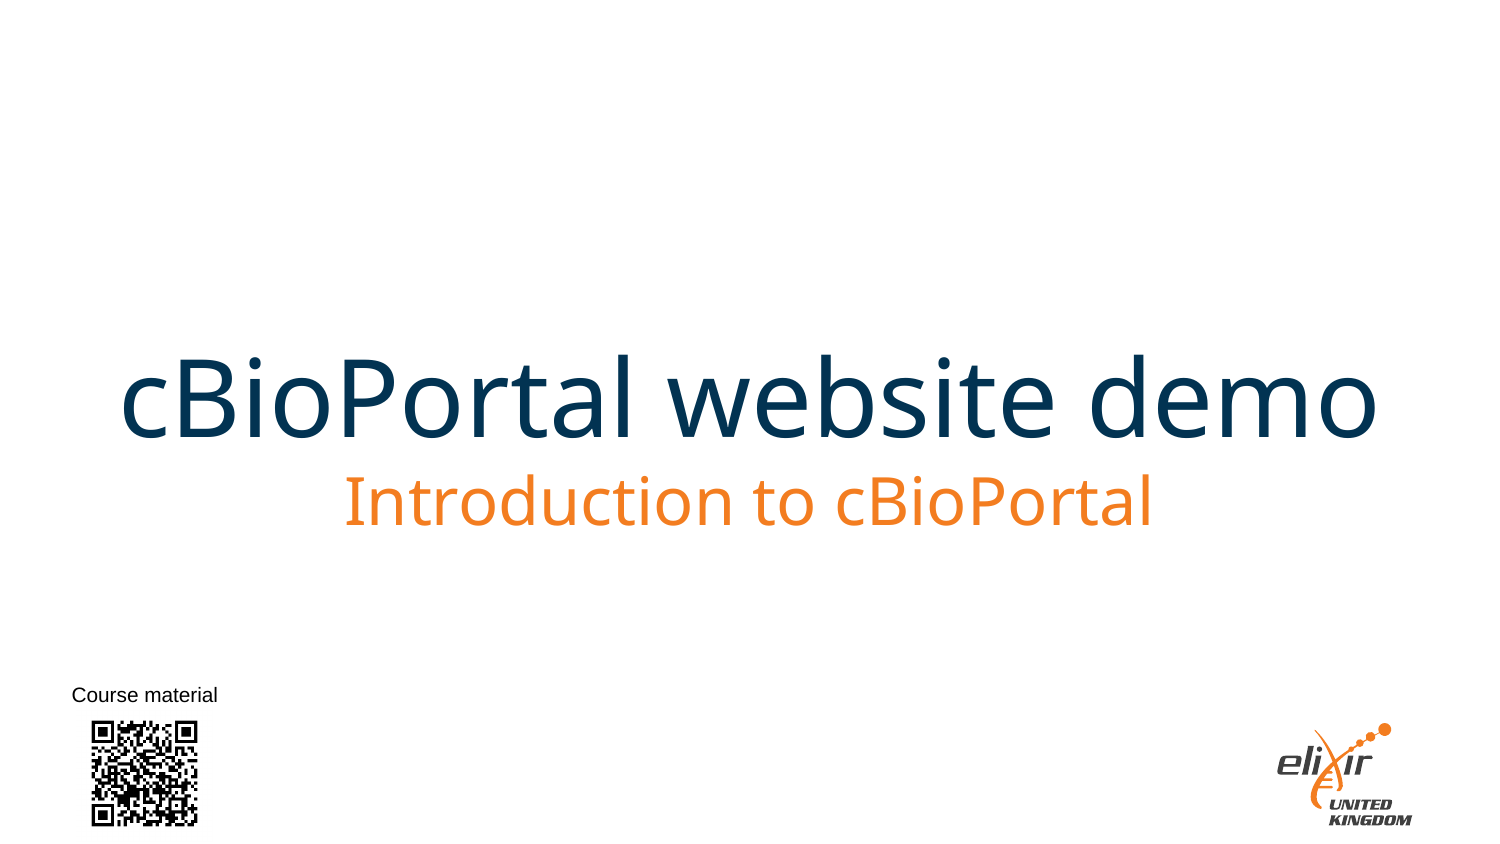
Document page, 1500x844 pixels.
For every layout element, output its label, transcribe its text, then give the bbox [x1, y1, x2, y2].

title cBioPortal website demo [76, 114, 1424, 458]
text_box Course material [47, 673, 242, 714]
picture [76, 705, 213, 842]
subtitle Introduction to cBioPortal [76, 458, 1424, 589]
